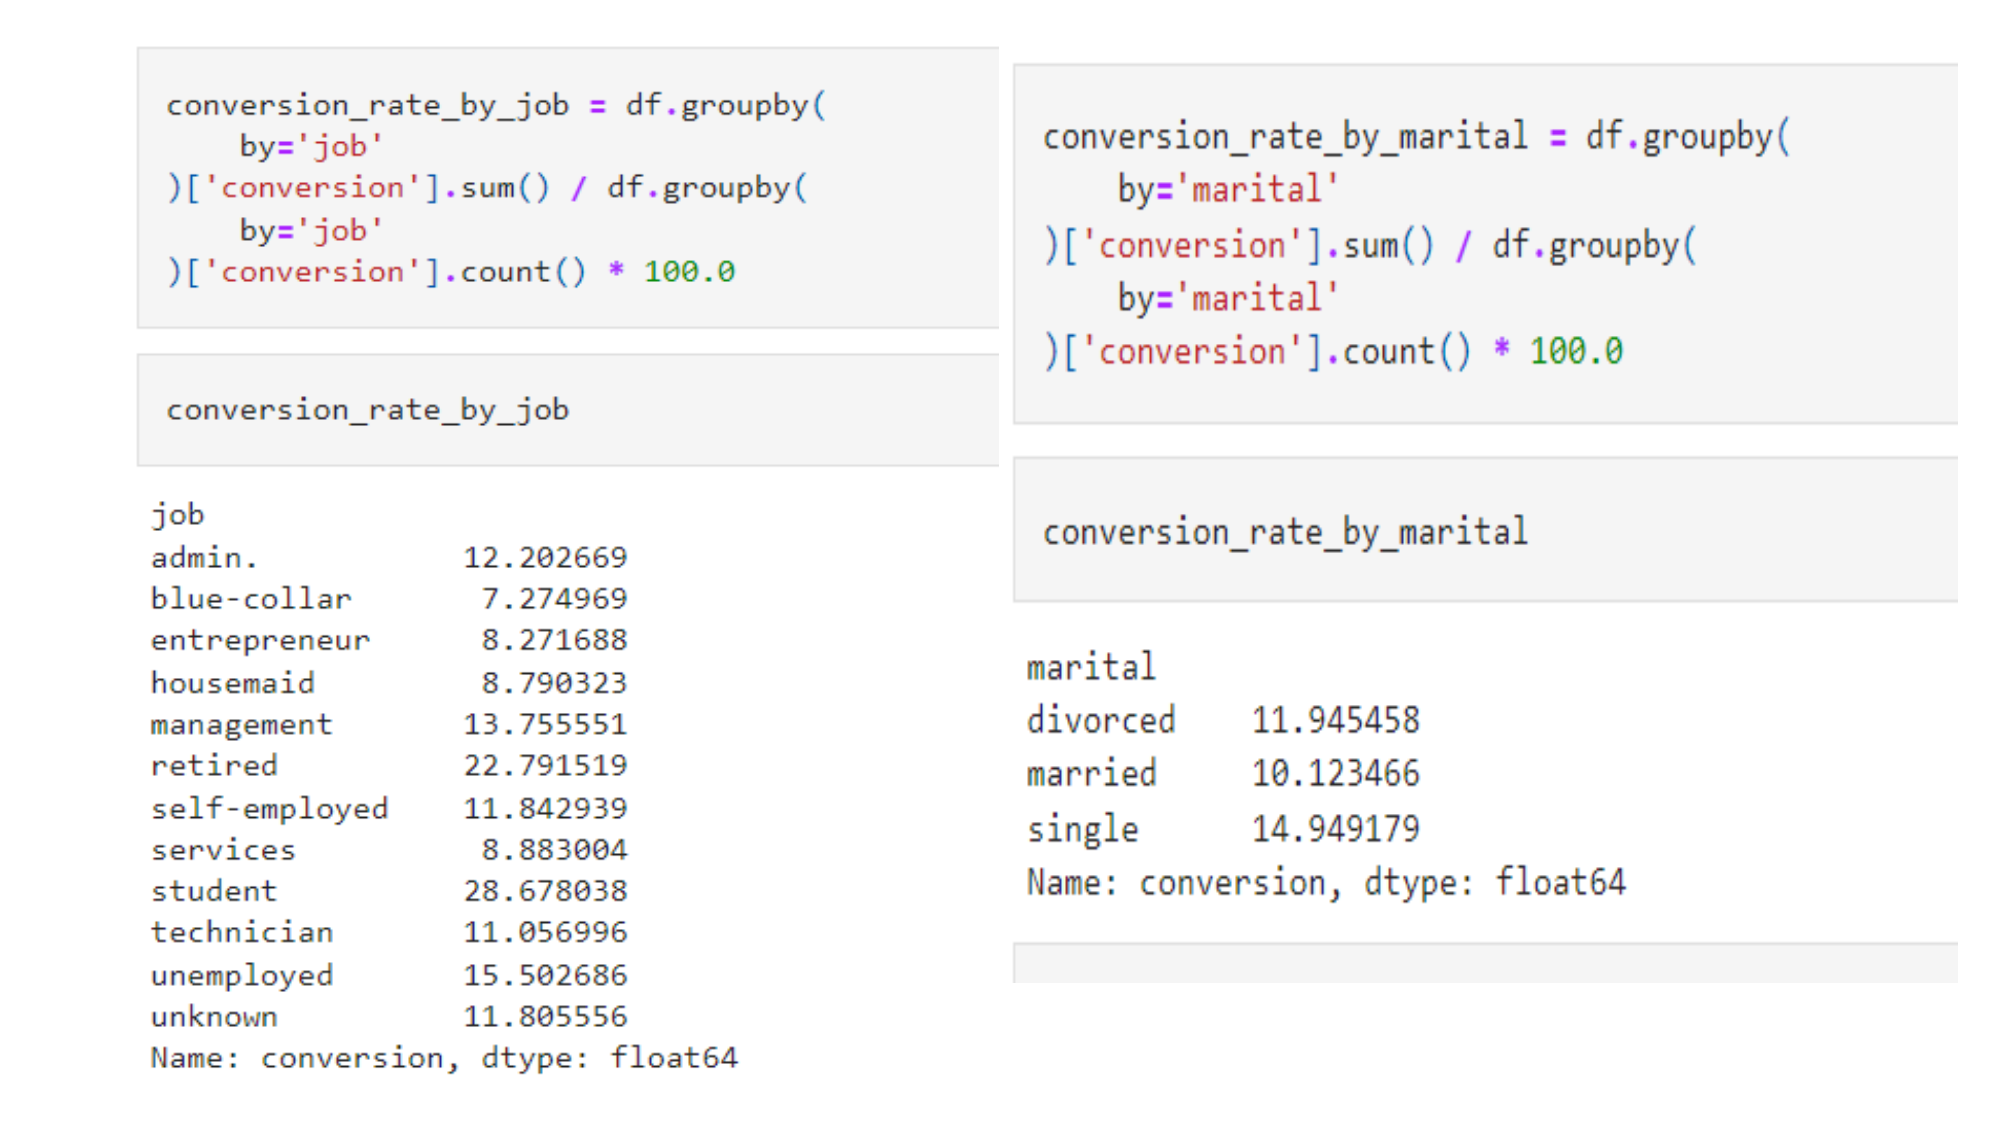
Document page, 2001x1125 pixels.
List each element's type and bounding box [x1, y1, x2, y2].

picture [123, 35, 1958, 1101]
